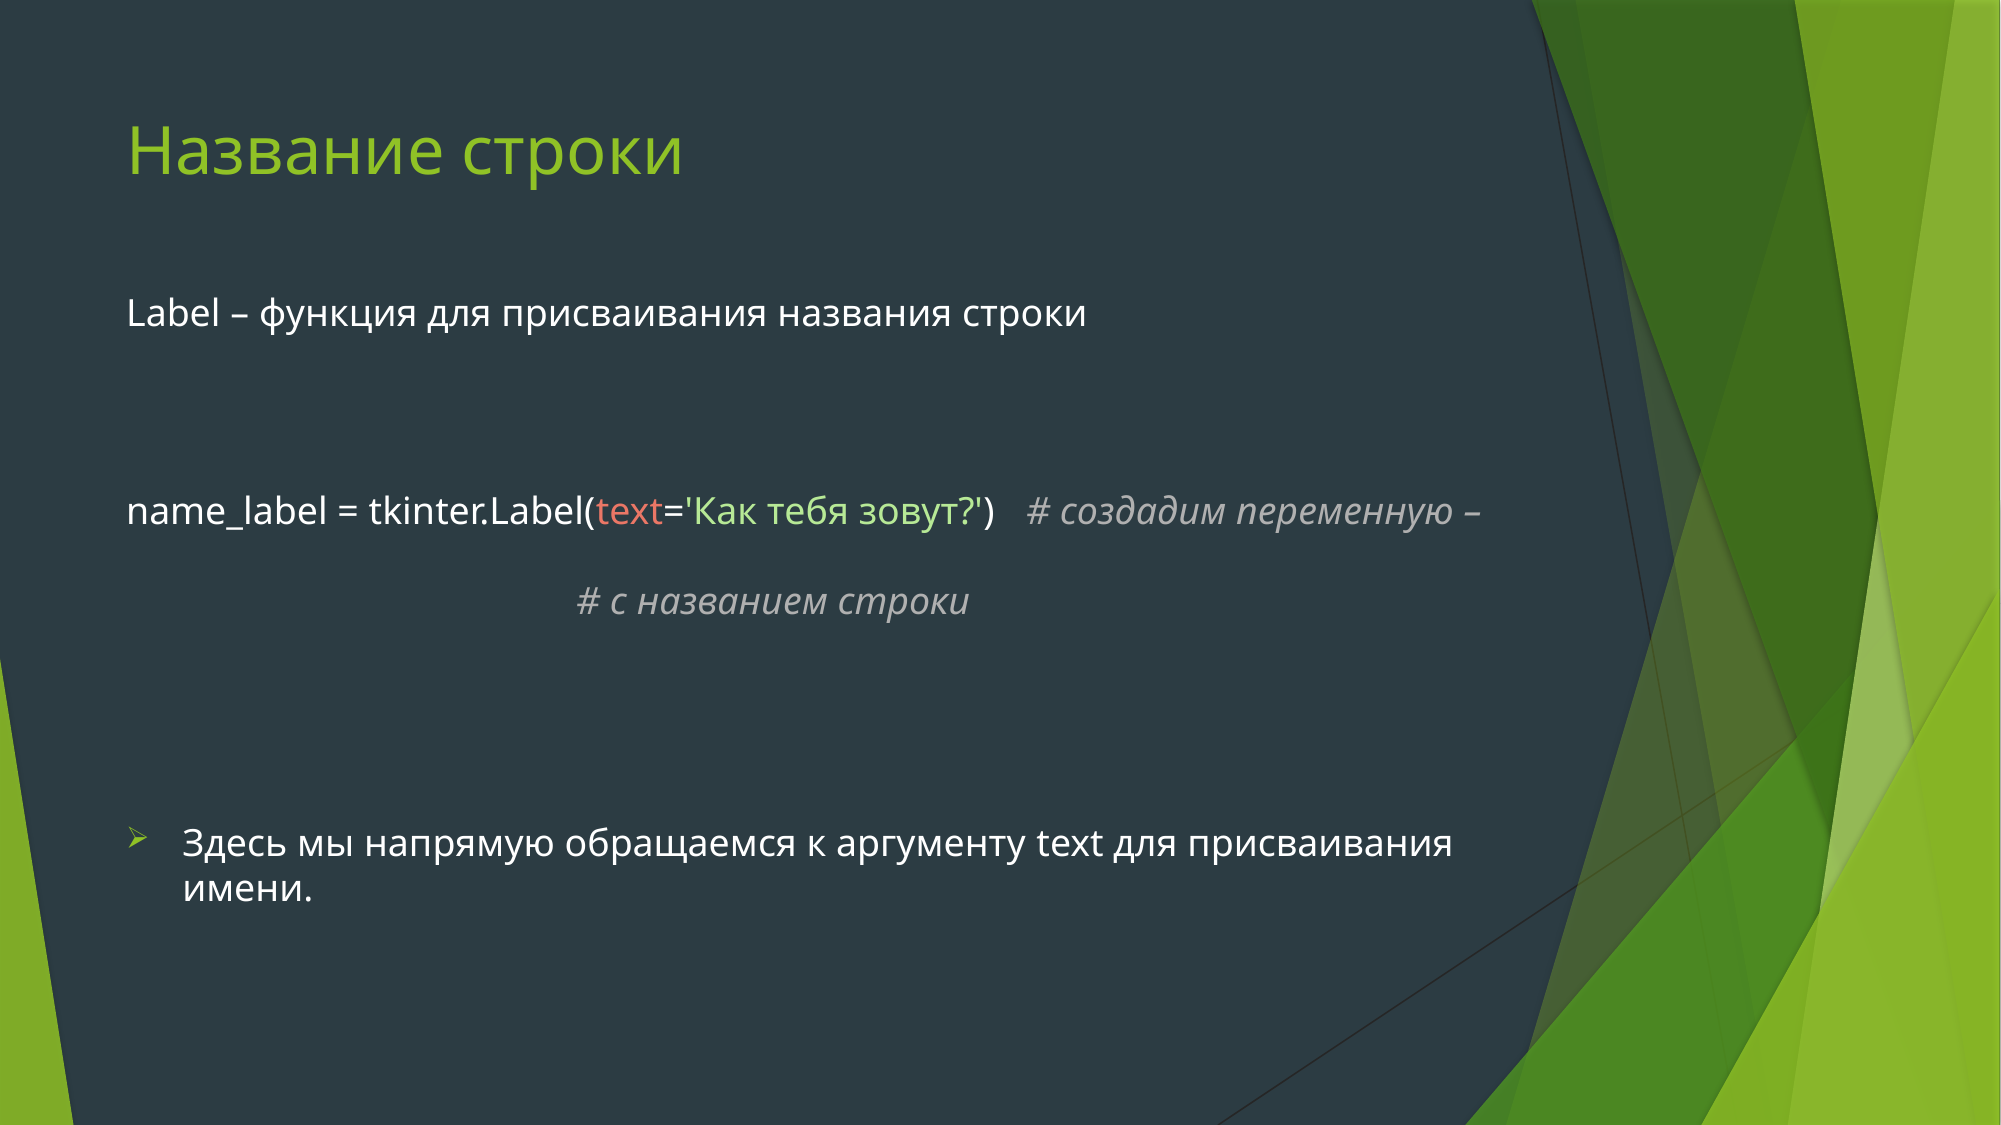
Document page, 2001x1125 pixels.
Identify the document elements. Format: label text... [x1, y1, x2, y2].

title Название строки [111, 99, 1522, 216]
list Label – функция для присваивания названия строки name_label = tkinter.Label(text='Как тебя зовут?') # создадим переменную – # c названием строки Здесь мы напрямую обращаемся к аргументу text для присваивания имени. [111, 281, 1522, 1050]
